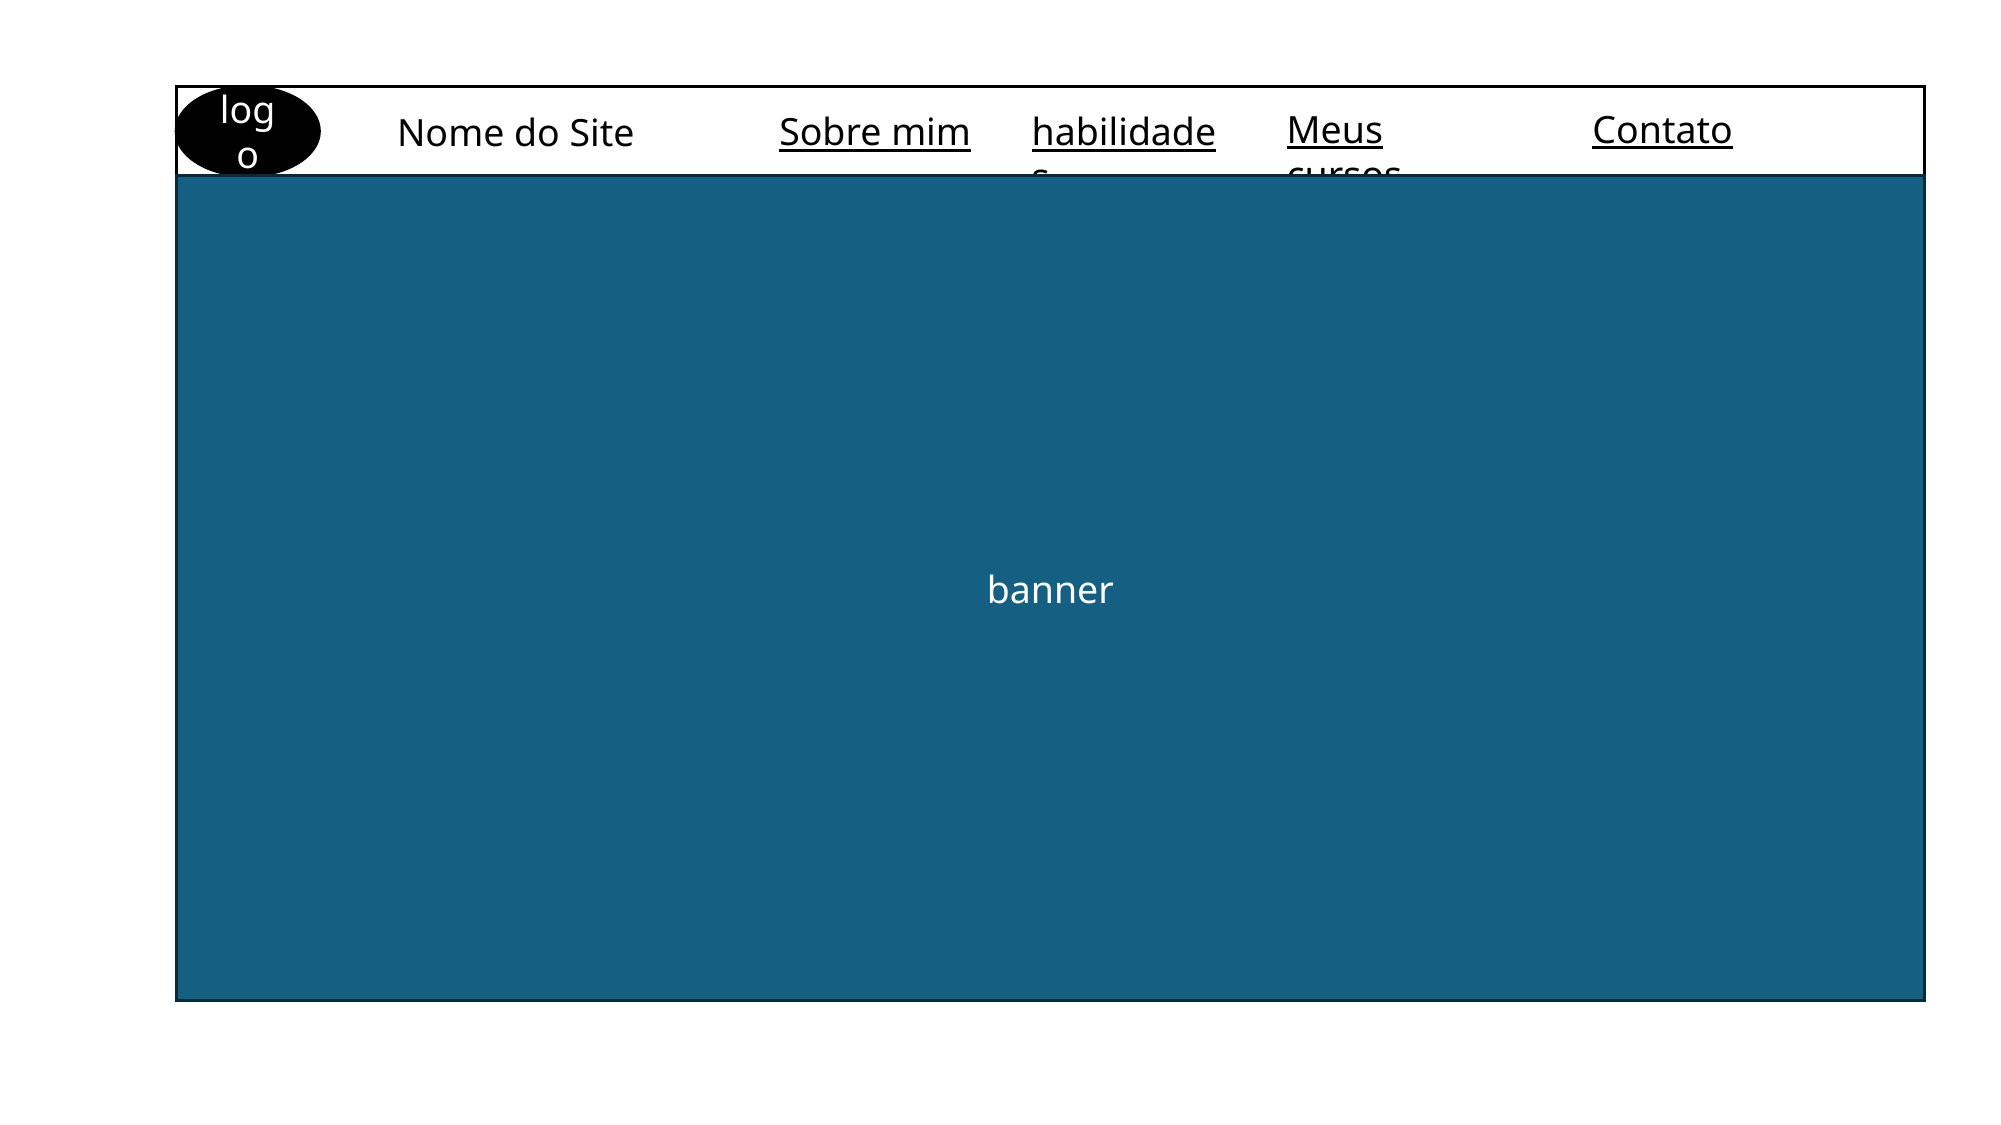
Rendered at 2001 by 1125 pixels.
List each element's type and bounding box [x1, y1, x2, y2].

text_box [175, 86, 1926, 1002]
